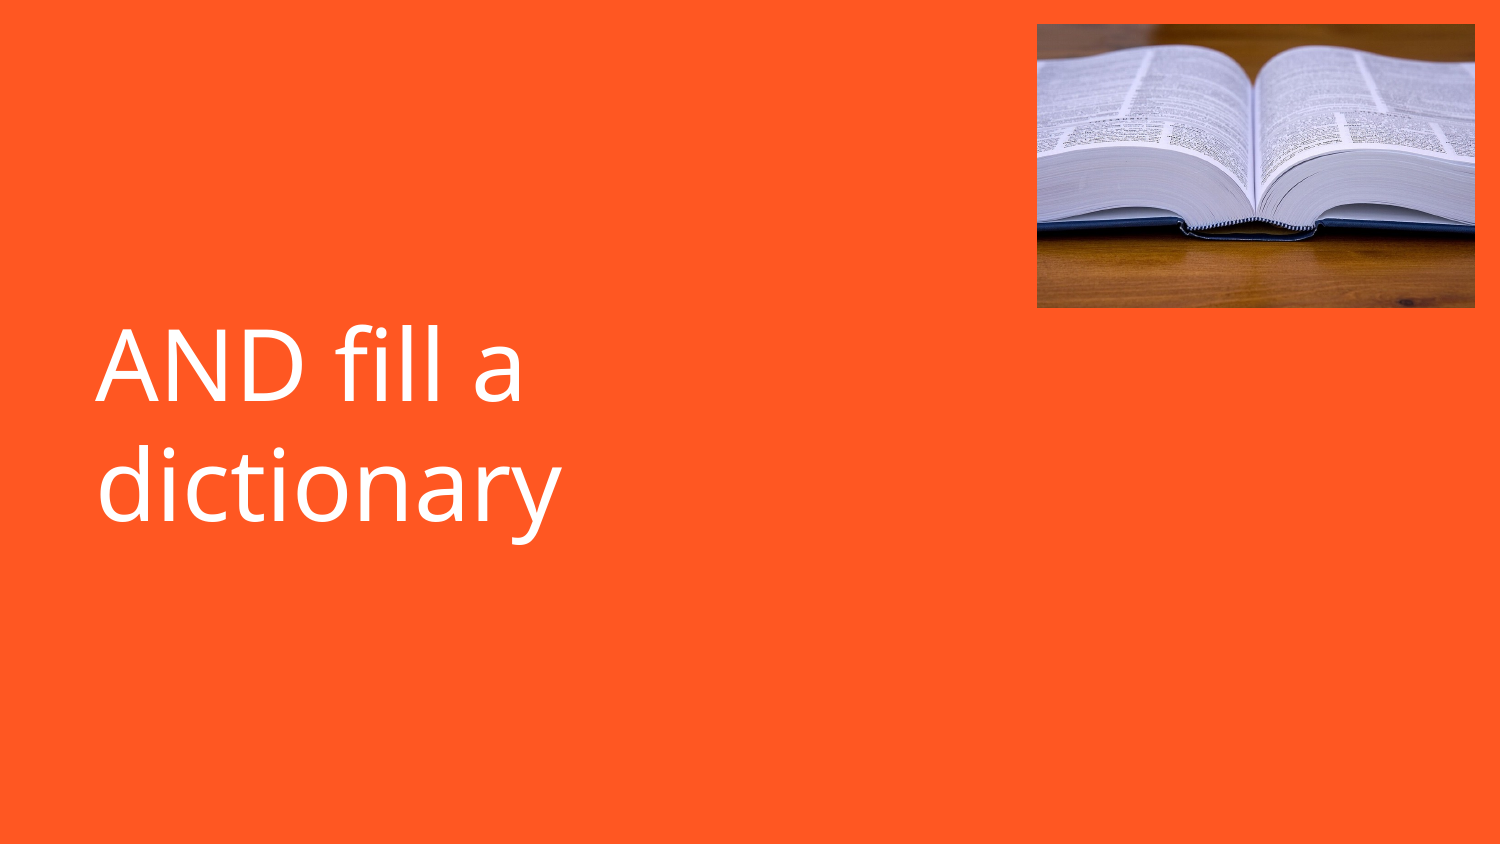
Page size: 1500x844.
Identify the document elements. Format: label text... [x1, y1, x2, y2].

picture [1037, 24, 1476, 308]
title AND fill a dictionary [80, 86, 1013, 758]
